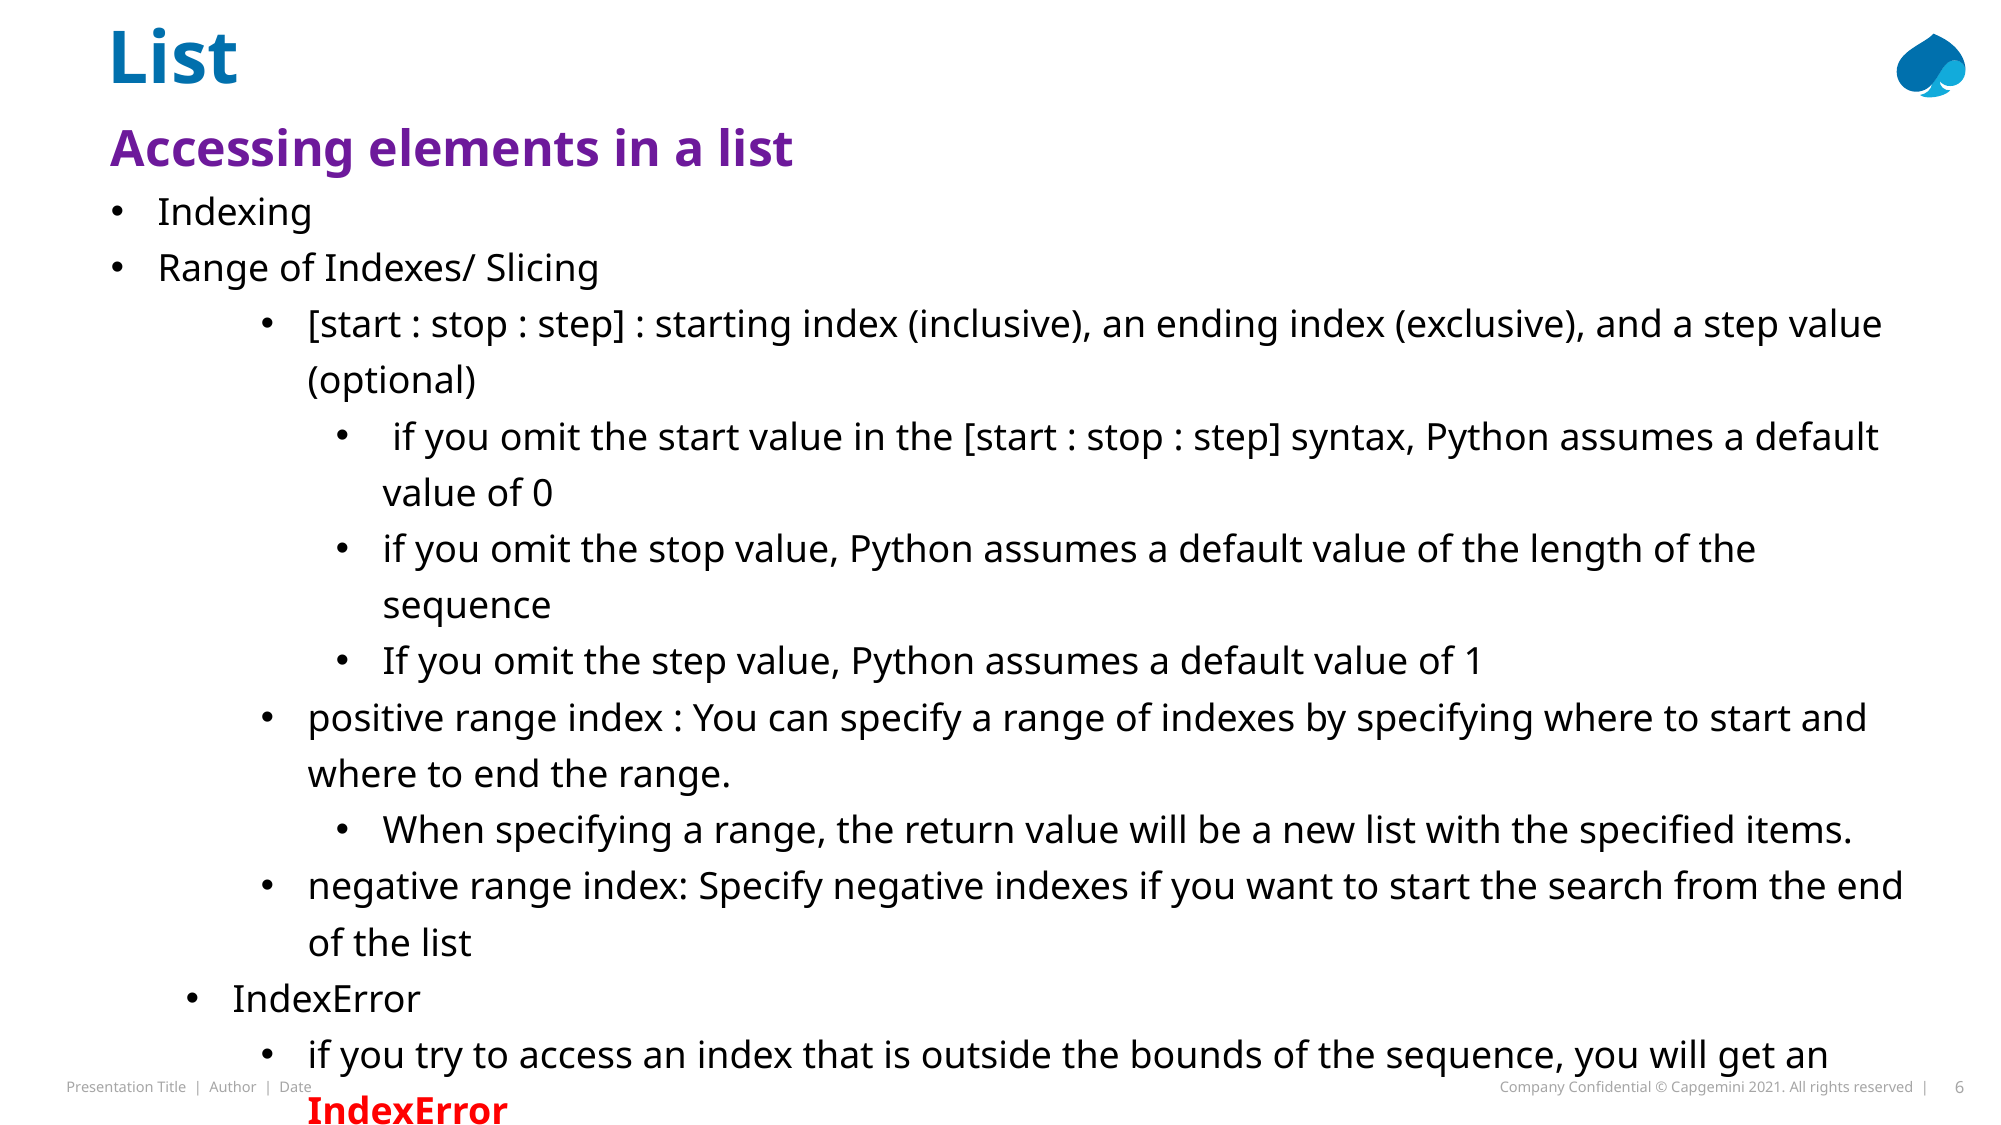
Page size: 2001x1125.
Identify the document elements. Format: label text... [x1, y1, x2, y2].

text_box Accessing elements in a list Indexing Range of Indexes/ Slicing [start : stop : step] : starting index (inclusive), an ending index (exclusive), and a step value (optional) if you omit the start value in the [start : stop : step] syntax, Python assumes a default value of 0 if you omit the stop value, Python assumes a default value of the length of the sequence If you omit the step value, Python assumes a default value of 1 positive range index : You can specify a range of indexes by specifying where to start and where to end the range. When specifying a range, the return value will be a new list with the specified items. negative range index: Specify negative indexes if you want to start the search from the end of the list IndexError if you try to access an index that is outside the bounds of the sequence, you will get an IndexError [83, 94, 1952, 1125]
list List [107, 10, 328, 94]
